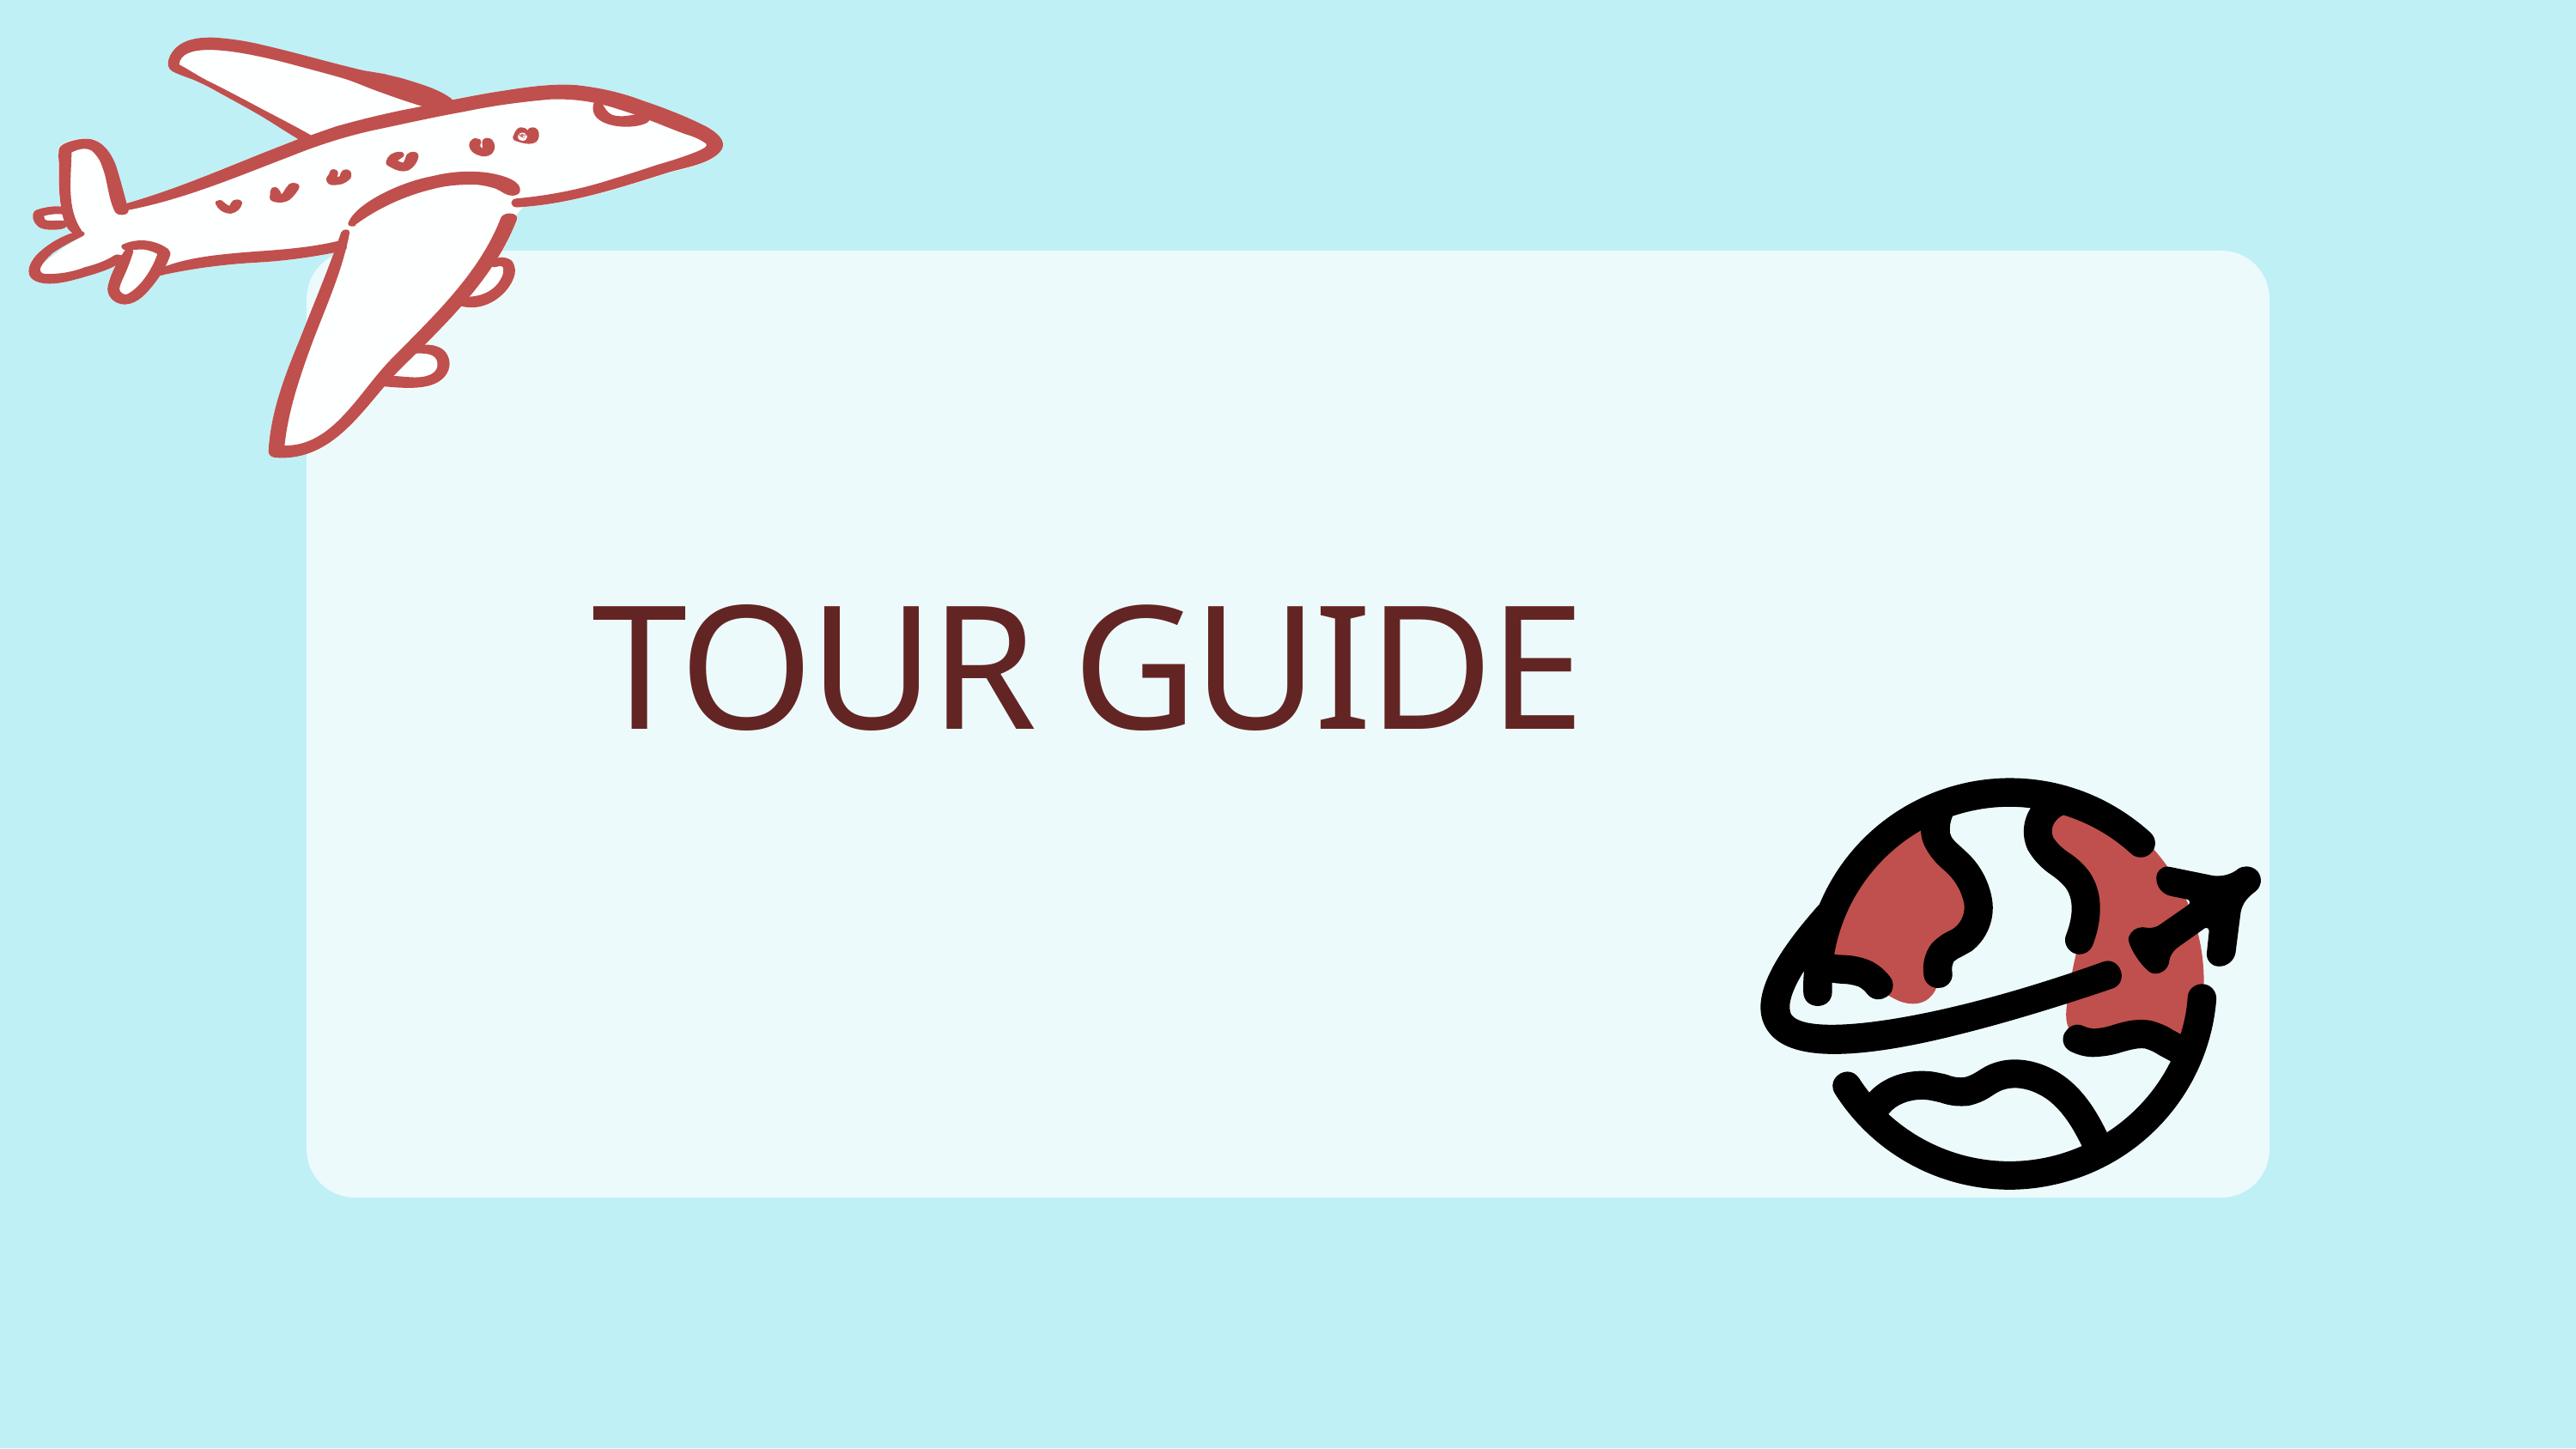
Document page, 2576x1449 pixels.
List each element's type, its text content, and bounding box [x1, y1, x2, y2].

title TOUR GUIDE [590, 555, 1905, 800]
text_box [21, 37, 729, 458]
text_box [1749, 778, 2263, 1191]
